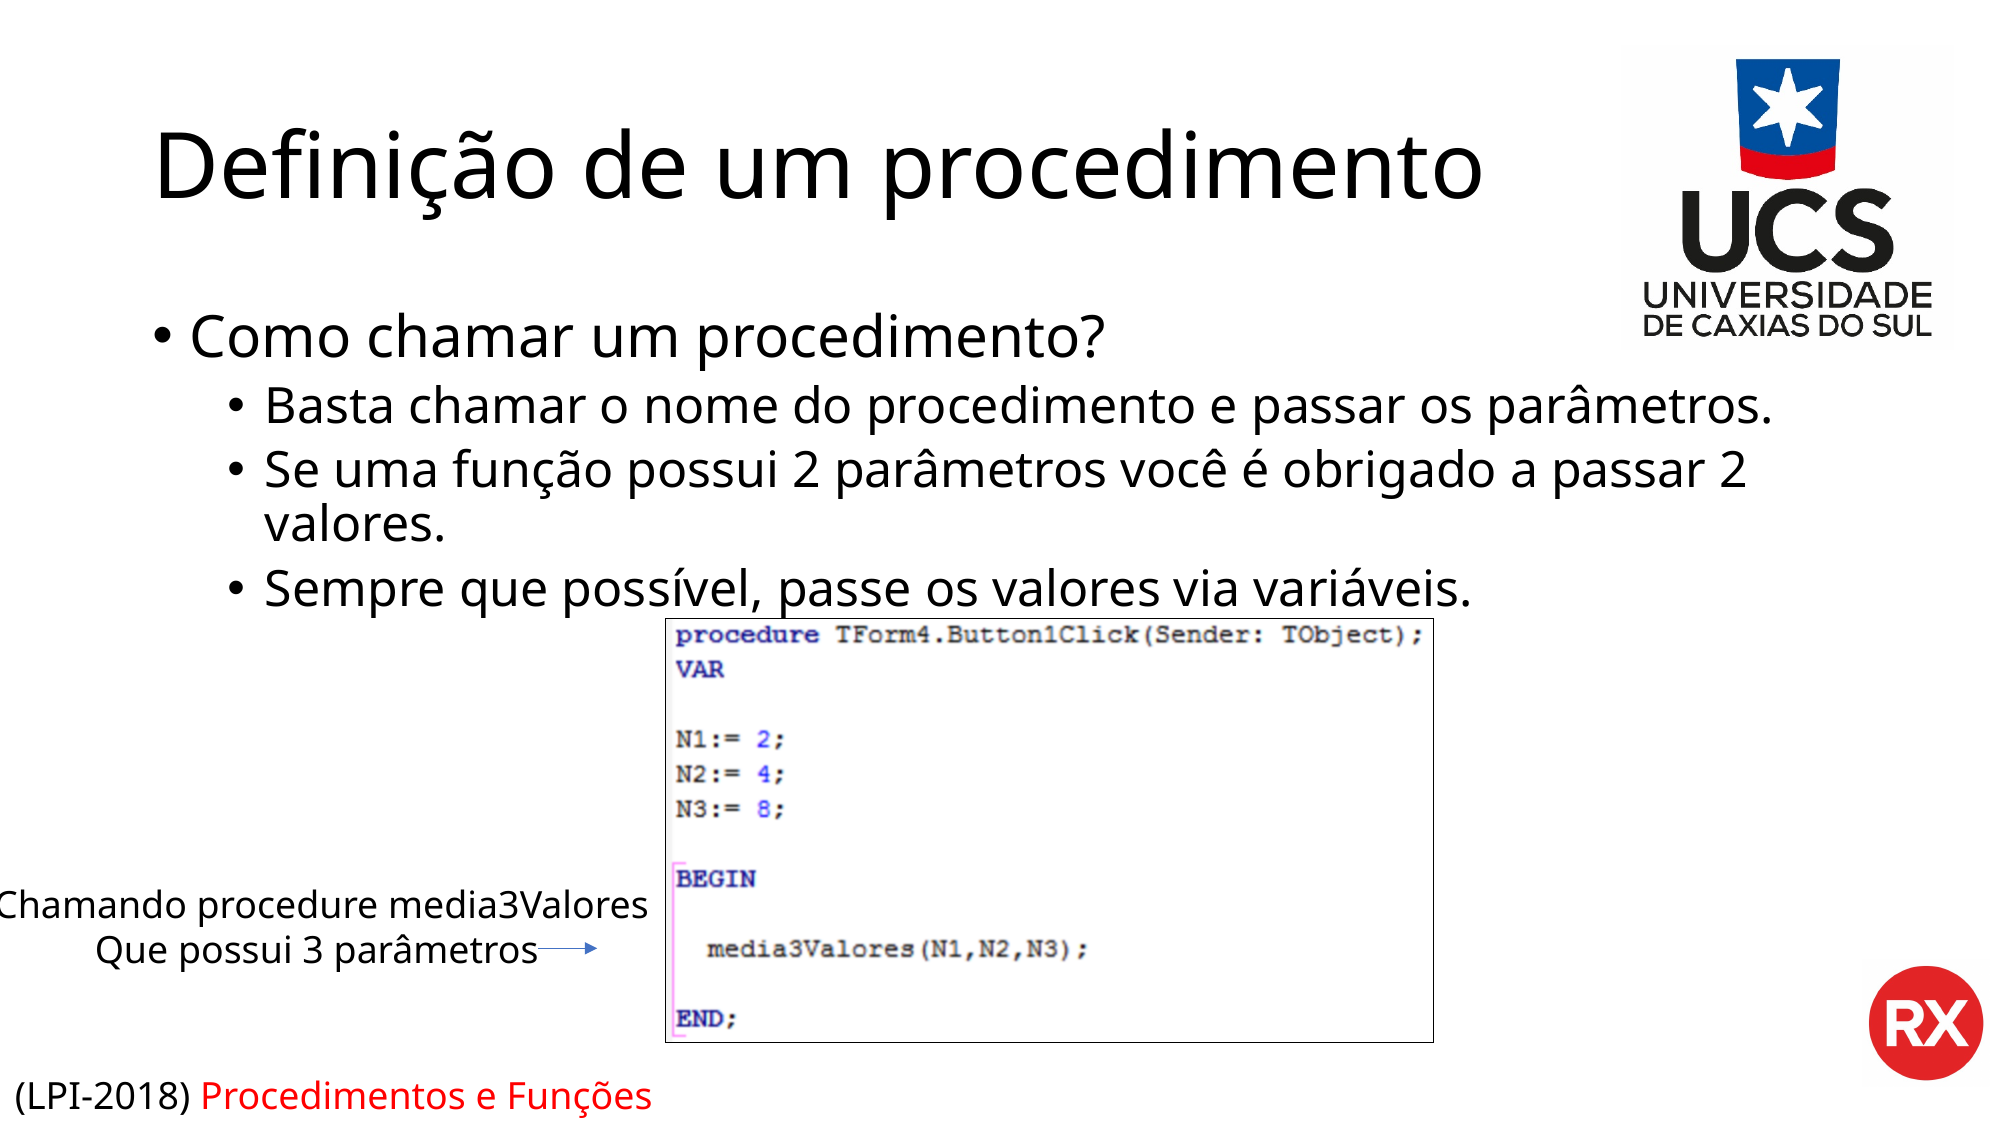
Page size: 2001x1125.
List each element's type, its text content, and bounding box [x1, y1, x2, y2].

text_box Chamando procedure media3Valores Que possui 3 parâmetros [0, 873, 665, 979]
picture [1621, 45, 1954, 351]
title Definição de um procedimento [137, 59, 1621, 278]
picture [1862, 959, 1990, 1087]
text_box (LPI-2018) Procedimentos e Funções [0, 1064, 2000, 1125]
picture [665, 618, 1434, 1043]
list Como chamar um procedimento? Basta chamar o nome do procedimento e passar os parâmetros. Se uma função possui 2 parâmetros você é obrigado a passar 2 valores. Sempre que possível, passe os valores via variáveis. [137, 299, 1890, 1064]
